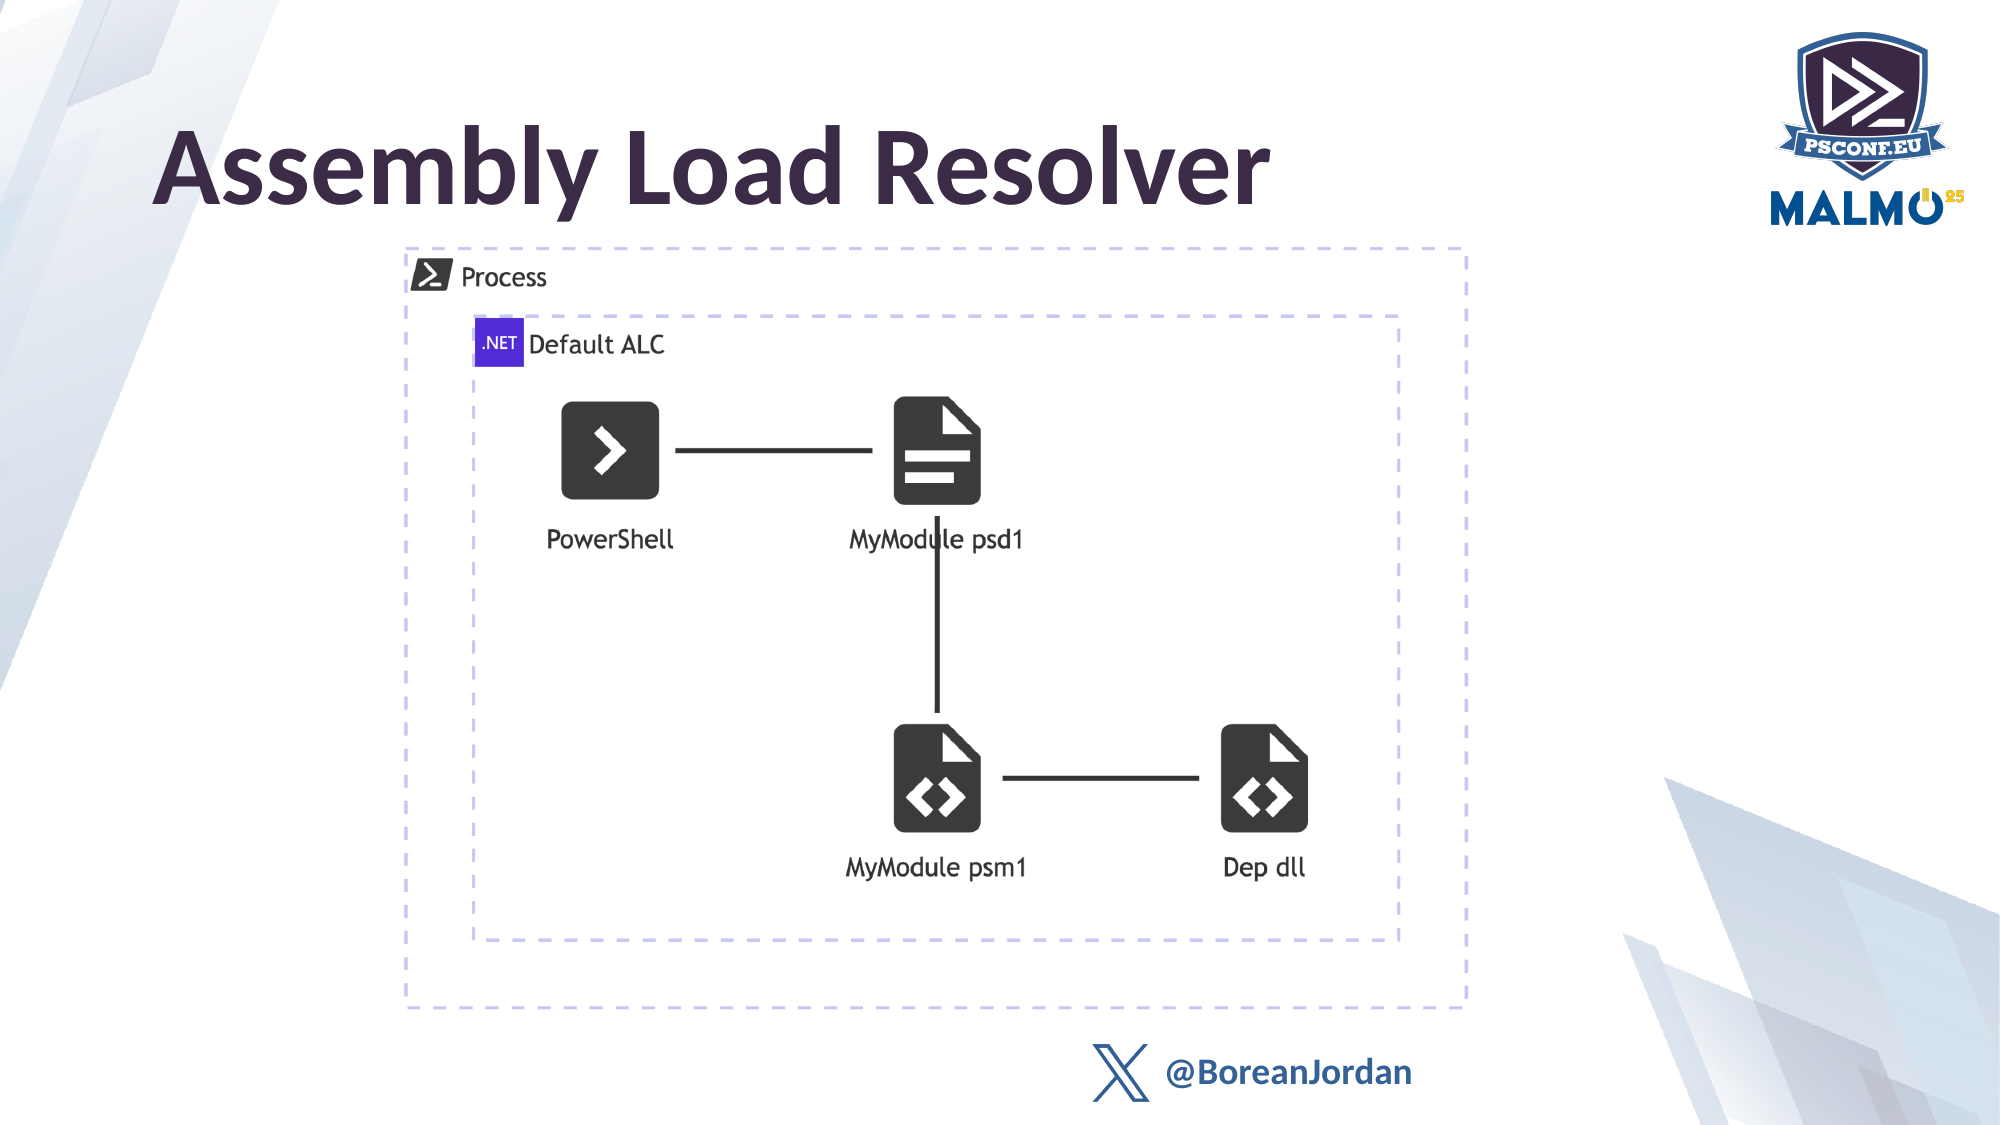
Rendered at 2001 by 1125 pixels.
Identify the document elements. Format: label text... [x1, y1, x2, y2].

title Assembly Load Resolver [137, 59, 1735, 278]
picture [0, 0, 2000, 1125]
